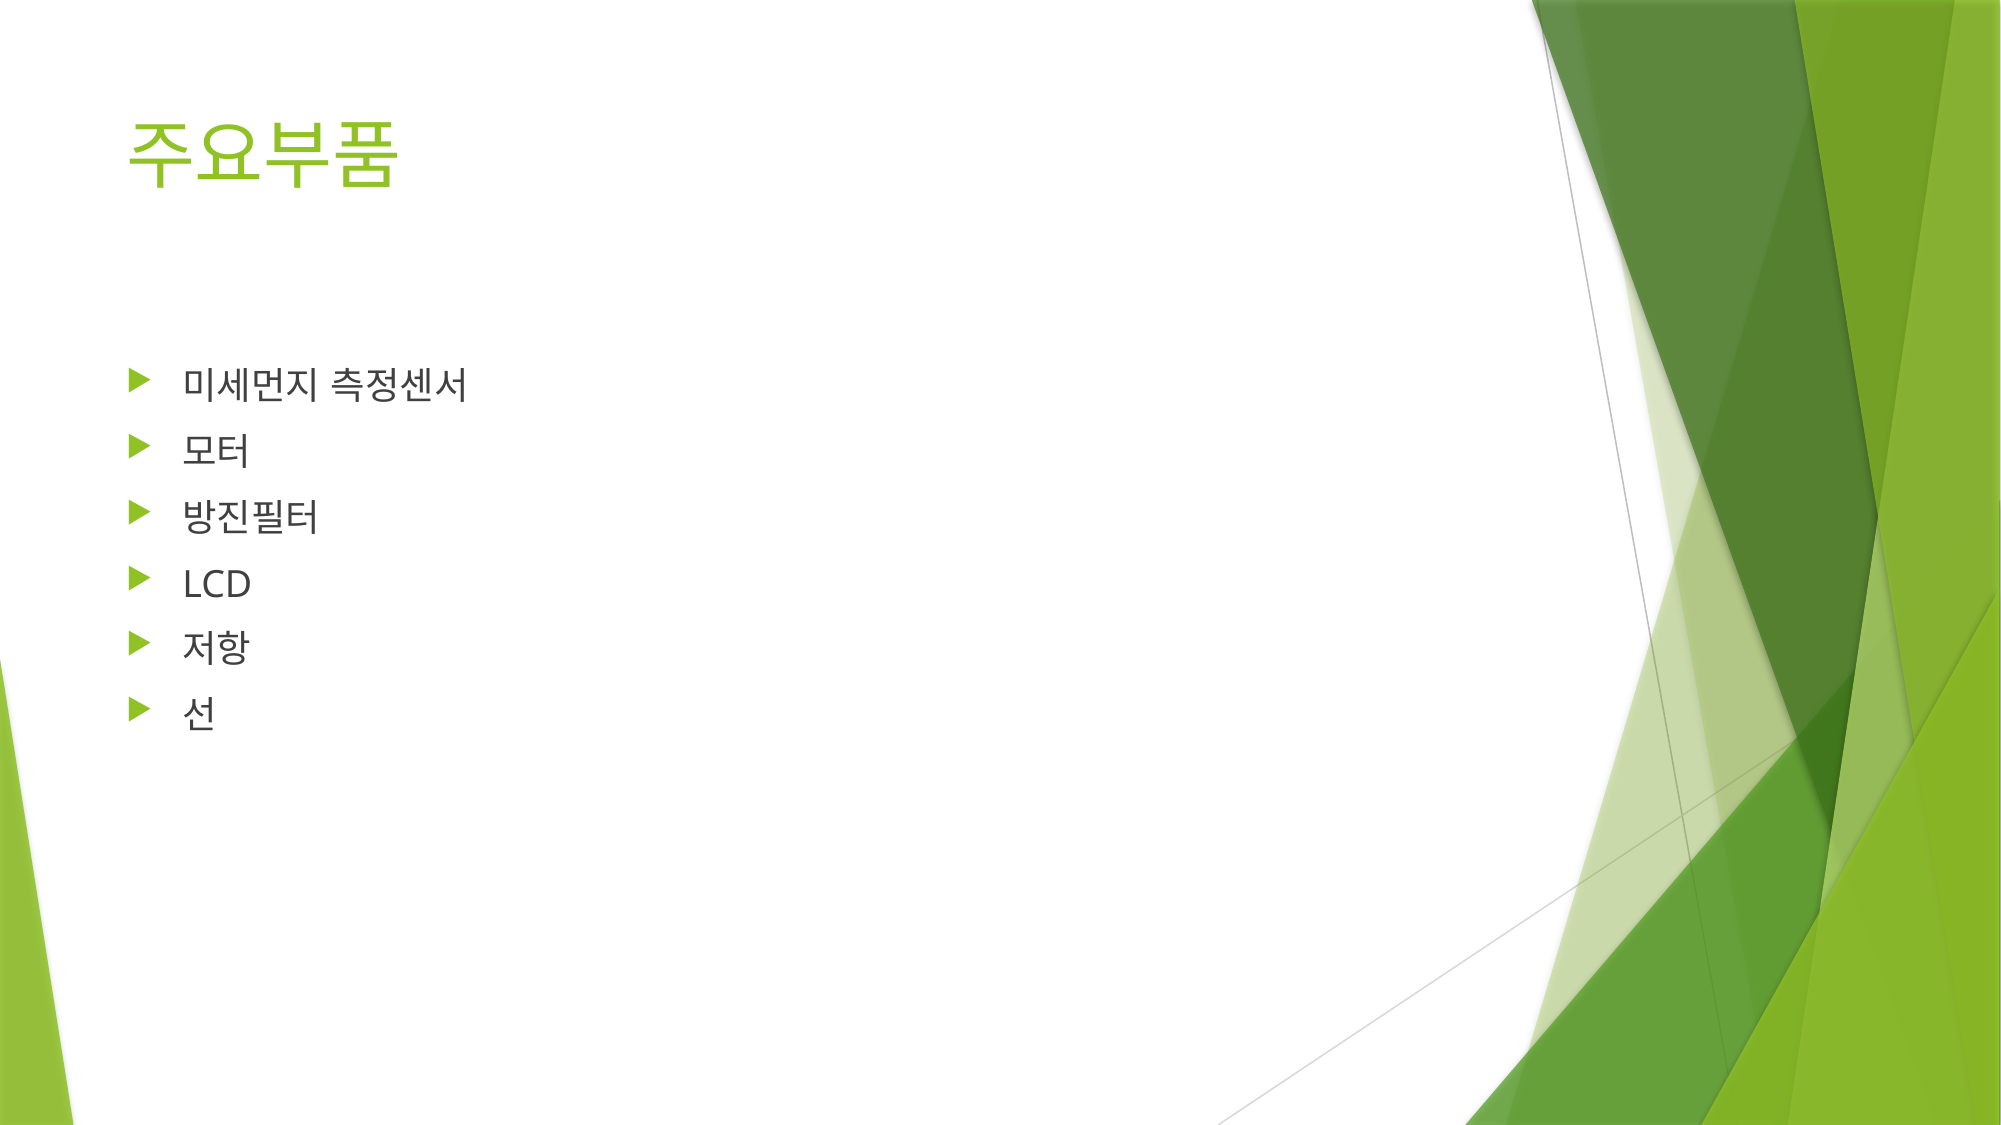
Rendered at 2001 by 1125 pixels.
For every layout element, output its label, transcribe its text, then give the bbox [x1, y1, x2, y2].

title 주요부품 [111, 99, 1522, 317]
list 미세먼지 측정센서 모터 방진필터 LCD 저항 선 [111, 354, 1522, 992]
